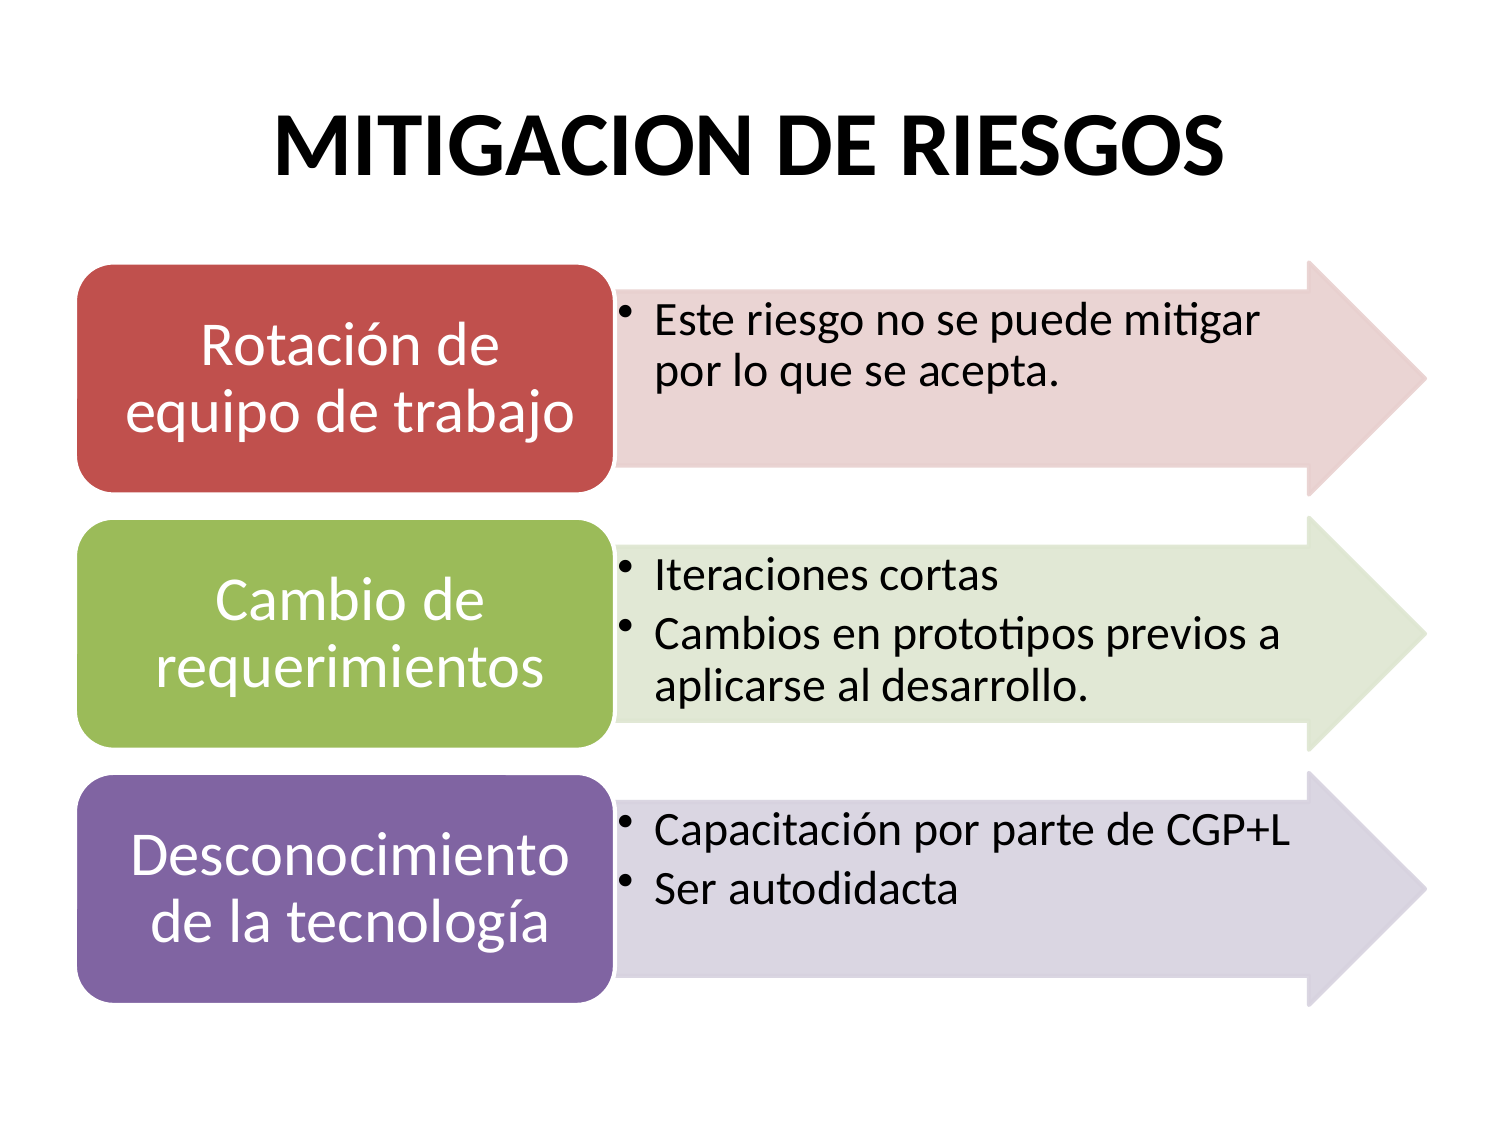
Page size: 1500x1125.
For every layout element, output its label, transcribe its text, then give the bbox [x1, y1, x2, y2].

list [74, 262, 1426, 1006]
title MITIGACION DE RIESGOS [75, 45, 1425, 233]
